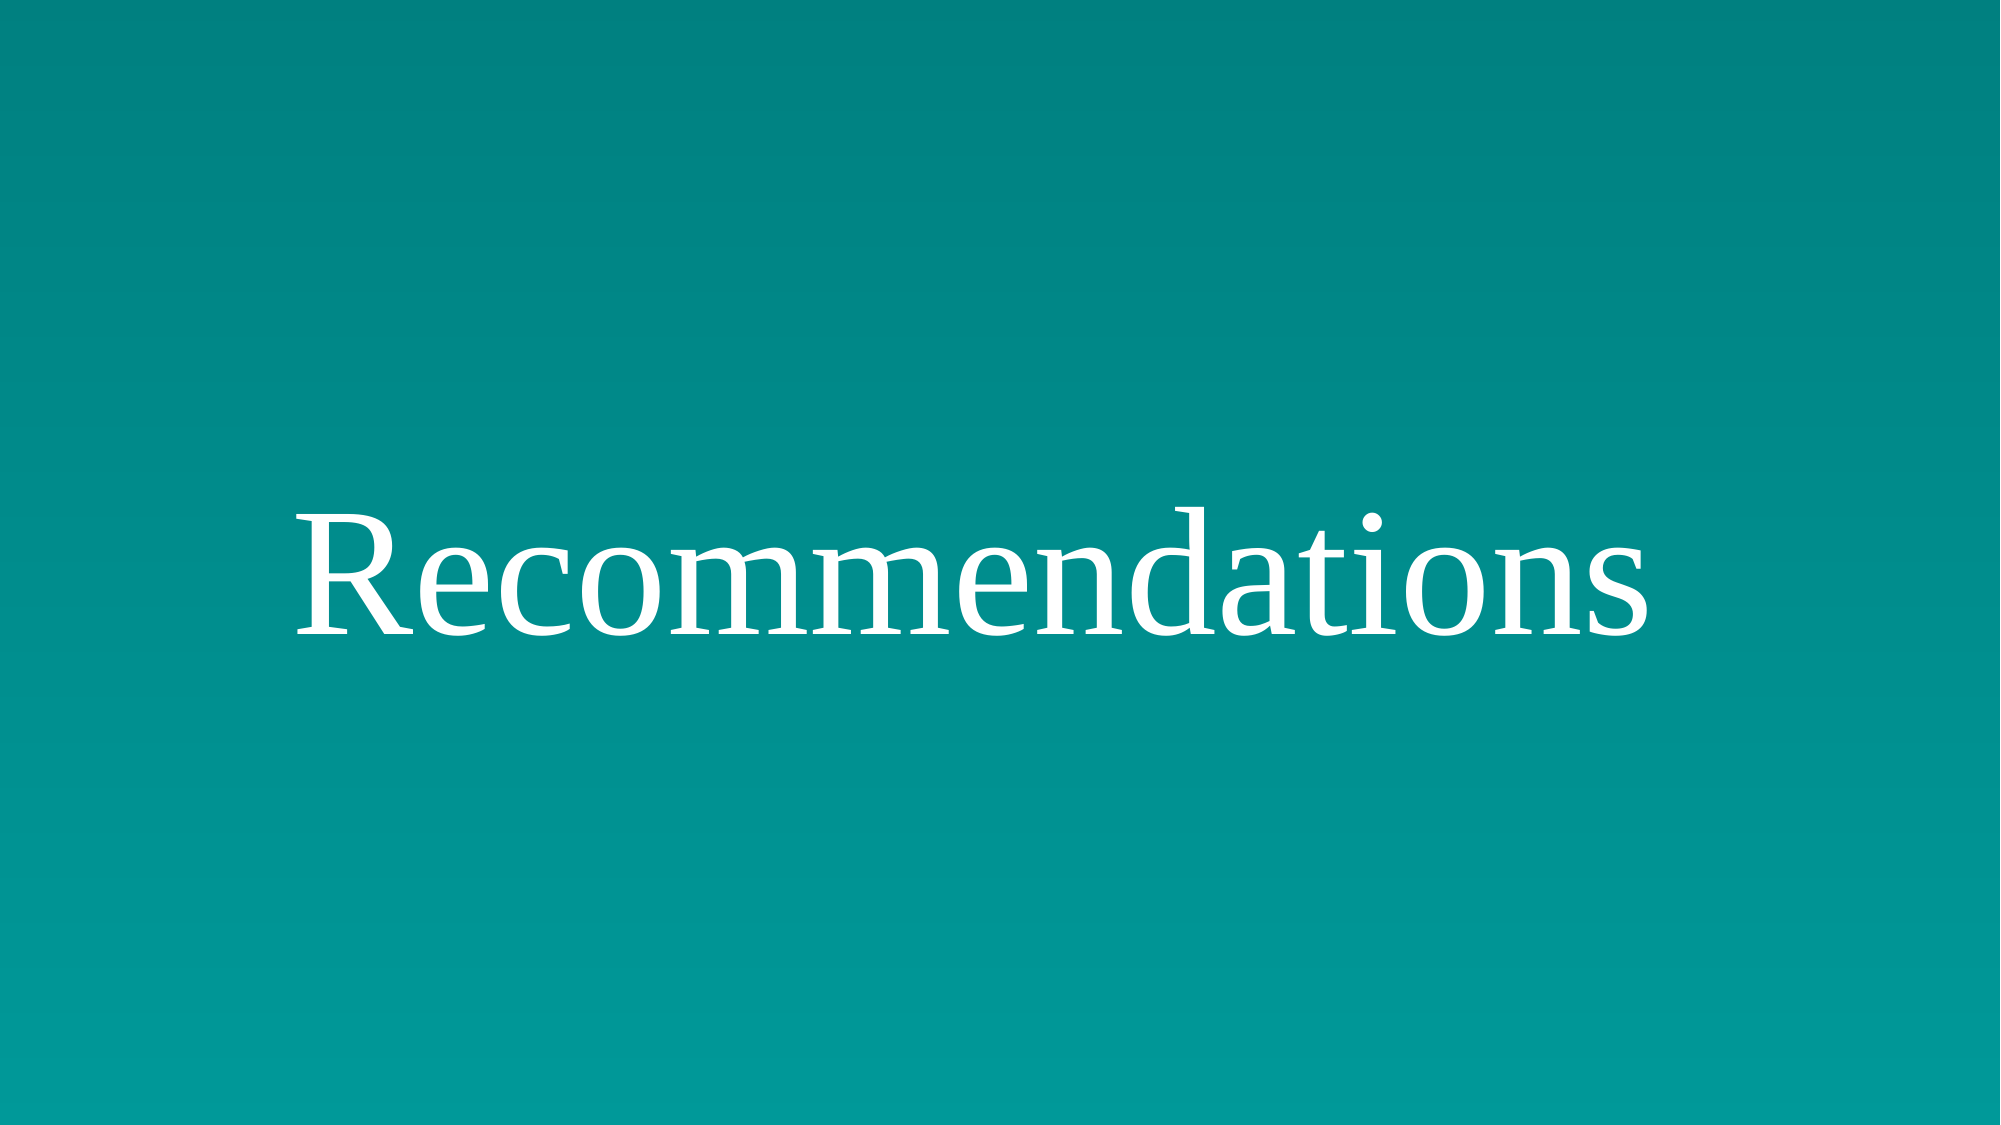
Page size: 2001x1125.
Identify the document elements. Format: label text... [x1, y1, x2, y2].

text_box Recommendations [276, 443, 1724, 679]
